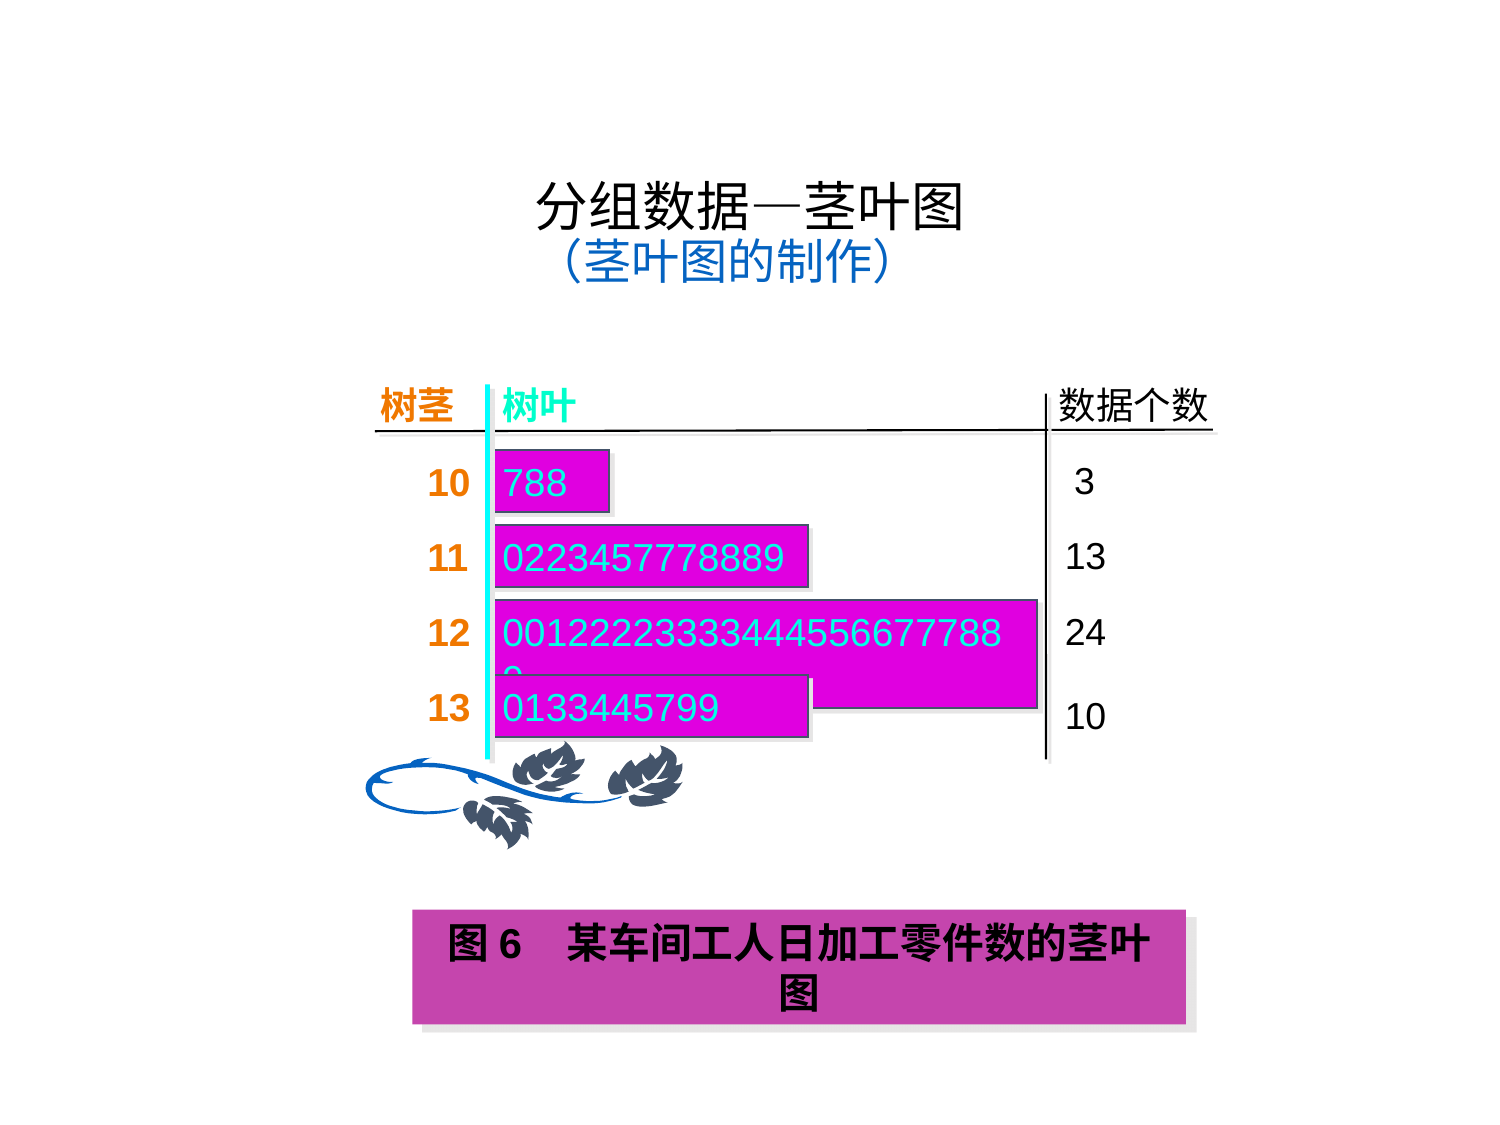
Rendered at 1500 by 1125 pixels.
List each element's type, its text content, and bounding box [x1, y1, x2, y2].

text_box 0133445799 [507, 675, 808, 737]
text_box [412, 449, 507, 738]
text_box 图6 某车间工人日加工零件数的茎叶图 [412, 909, 1186, 1025]
text_box 树叶 [487, 374, 623, 431]
title 分组数据—茎叶图 （茎叶图的制作） [243, 174, 1257, 297]
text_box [365, 740, 683, 850]
text_box 树茎 [365, 374, 487, 435]
text_box 树叶 [492, 431, 623, 435]
text_box 数据个数 [1043, 374, 1260, 435]
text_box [1049, 449, 1163, 746]
text_box 788 [507, 450, 610, 512]
text_box 001222233334445566777889 [507, 599, 1038, 709]
text_box 0223457778889 [507, 525, 808, 587]
